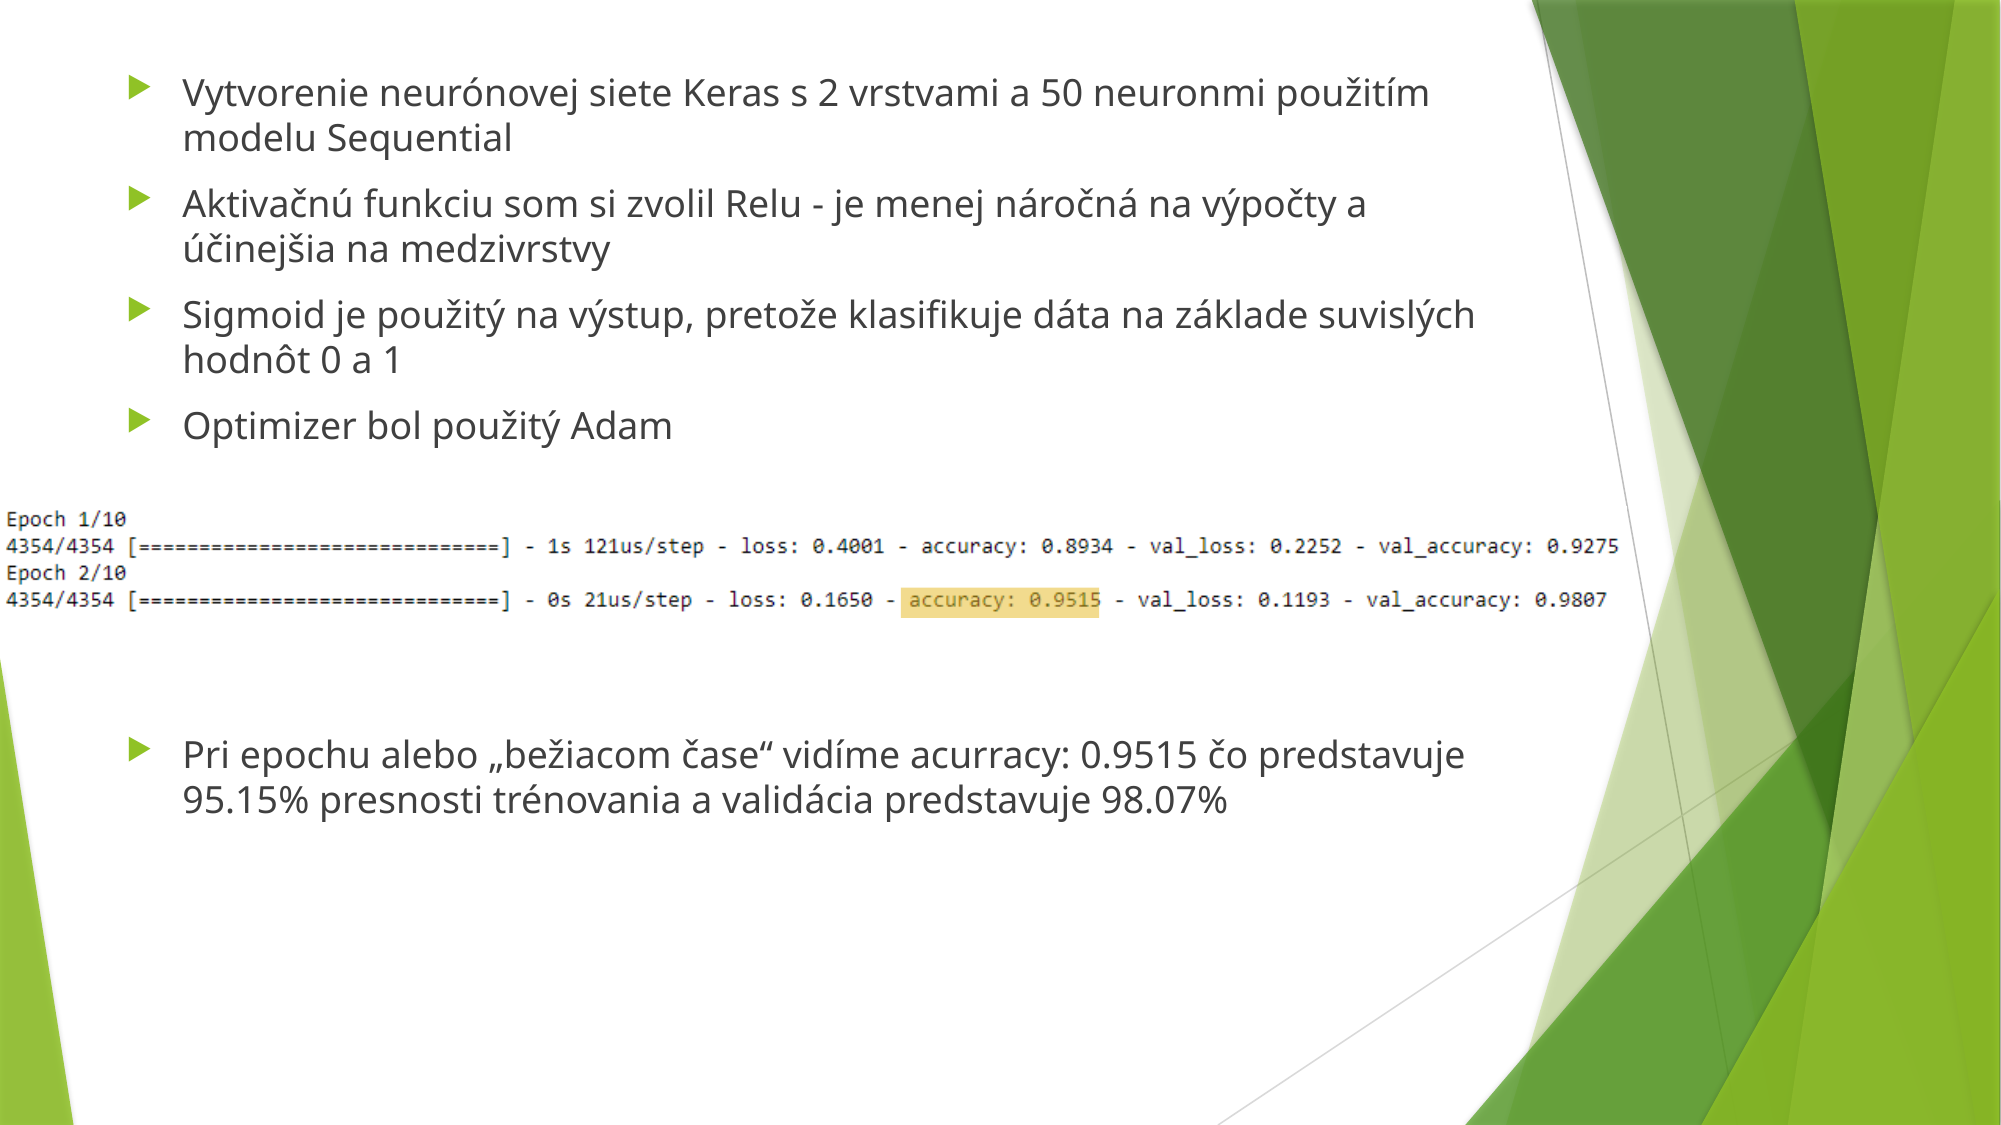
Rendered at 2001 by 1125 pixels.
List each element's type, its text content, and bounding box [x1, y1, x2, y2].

picture [5, 506, 1627, 619]
list Vytvorenie neurónovej siete Keras s 2 vrstvami a 50 neuronmi použitím modelu Sequential Aktivačnú funkciu som si zvolil Relu - je menej náročná na výpočty a účinejšia na medzivrstvy Sigmoid je použitý na výstup, pretože klasifikuje dáta na základe suvislých hodnôt 0 a 1 Optimizer bol použitý Adam Pri epochu alebo „bežiacom čase“ vidíme acurracy: 0.9515 čo predstavuje 95.15% presnosti trénovania a validácia predstavuje 98.07% [111, 61, 1522, 504]
list Vytvorenie neurónovej siete Keras s 2 vrstvami a 50 neuronmi použitím modelu Sequential Aktivačnú funkciu som si zvolil Relu - je menej náročná na výpočty a účinejšia na medzivrstvy Sigmoid je použitý na výstup, pretože klasifikuje dáta na základe suvislých hodnôt 0 a 1 Optimizer bol použitý Adam Pri epochu alebo „bežiacom čase“ vidíme acurracy: 0.9515 čo predstavuje 95.15% presnosti trénovania a validácia predstavuje 98.07% [111, 630, 1522, 992]
